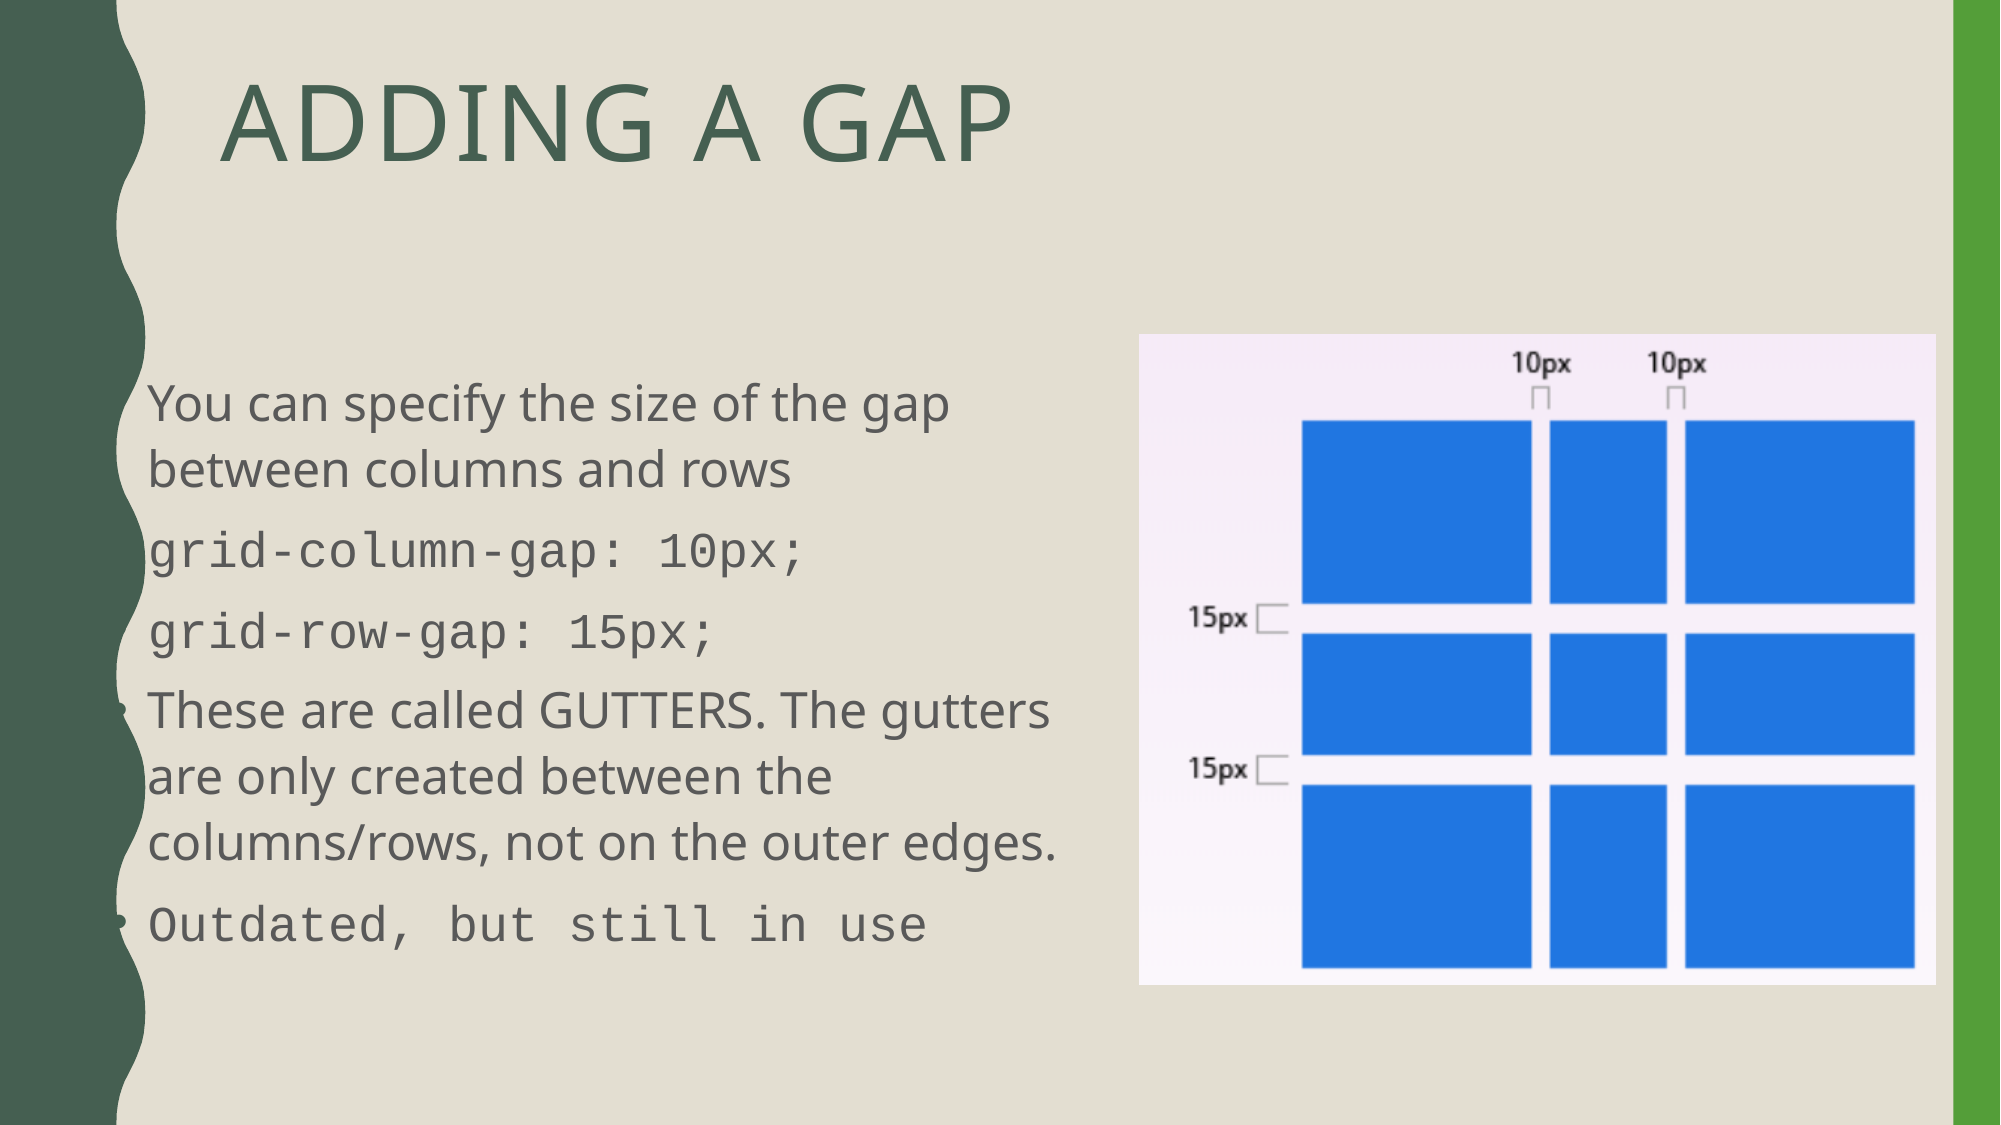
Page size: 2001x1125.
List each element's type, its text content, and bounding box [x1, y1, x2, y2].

picture [1139, 334, 1936, 985]
list You can specify the size of the gap between columns and rows grid-column-gap: 10px; grid-row-gap: 15px; These are called GUTTERS. The gutters are only created between the columns/rows, not on the outer edges. Outdated, but still in use [95, 357, 1115, 962]
title Adding a gap [205, 62, 1875, 308]
